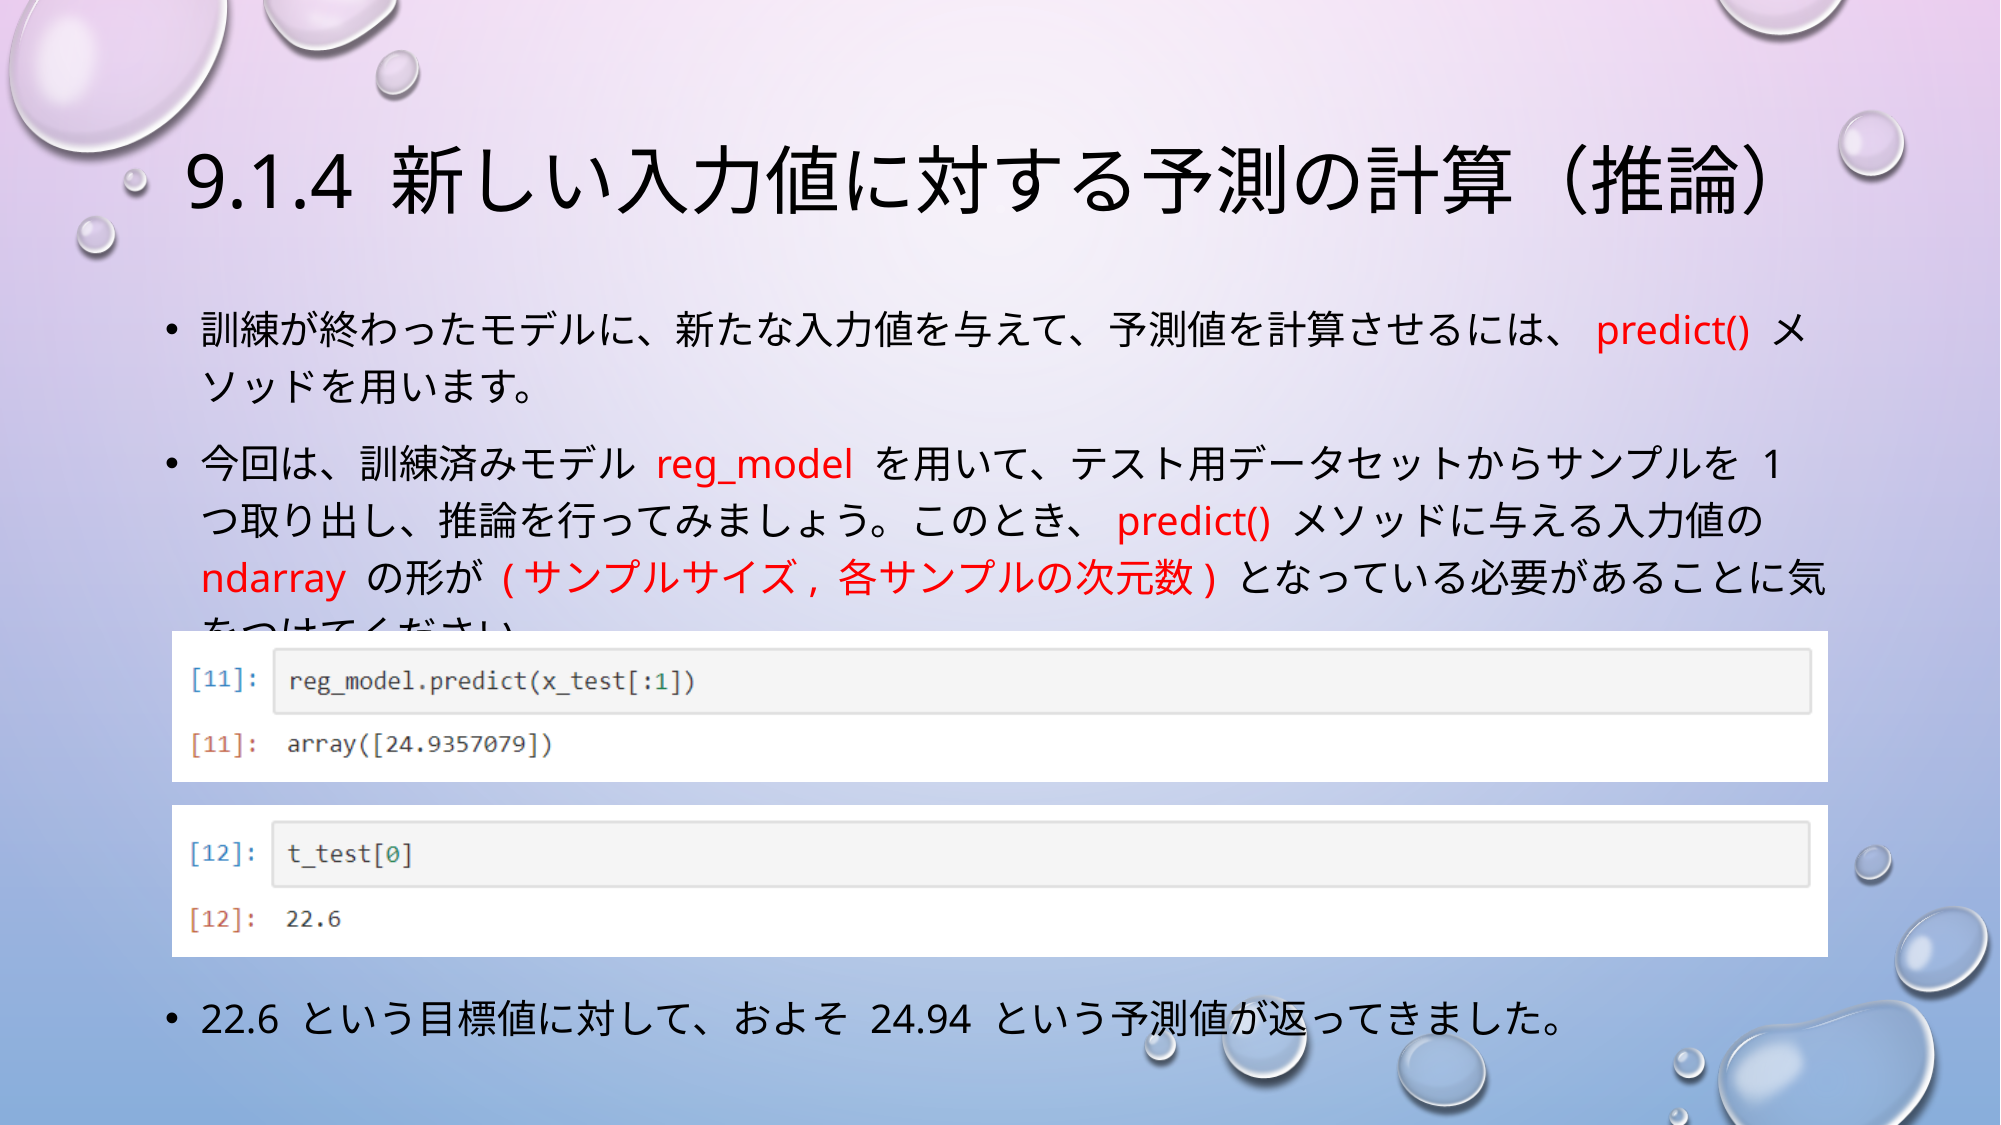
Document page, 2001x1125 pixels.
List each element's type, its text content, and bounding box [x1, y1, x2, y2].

picture [0, 0, 2000, 1125]
list 訓練が終わったモデルに、新たな入力値を与えて、予測値を計算させるには、predict() メソッドを用います。 今回は、訓練済みモデル reg_model を用いて、テスト用データセットからサンプルを 1 つ取り出し、推論を行ってみましょう。このとき、predict() メソッドに与える入力値の ndarray の形が (サンプルサイズ, 各サンプルの次元数) となっている必要があることに気をつけてください。 22.6 という目標値に対して、およそ 24.94 という予測値が返ってきました。 [149, 288, 1850, 1055]
title 9.1.4 新しい入力値に対する予測の計算（推論） [149, 101, 1851, 268]
